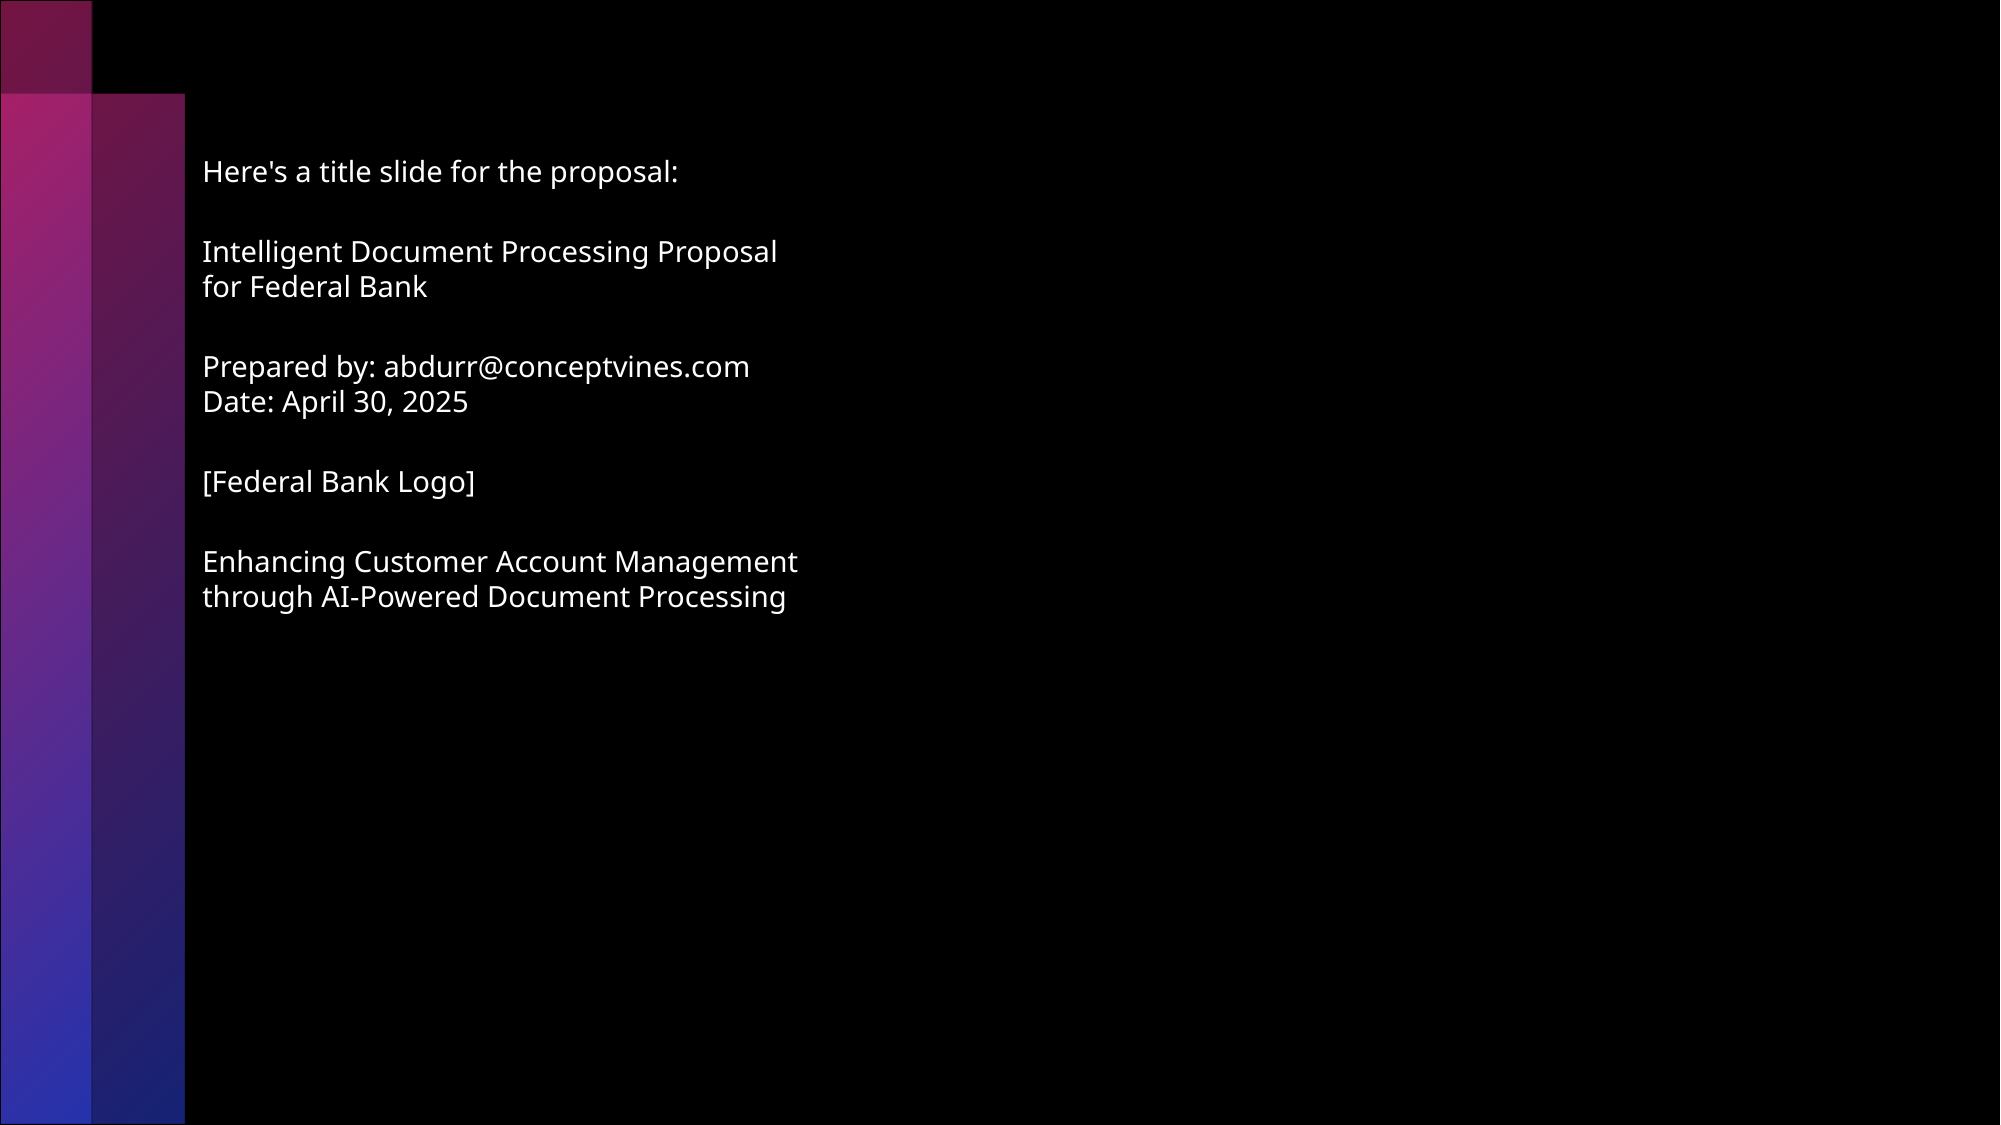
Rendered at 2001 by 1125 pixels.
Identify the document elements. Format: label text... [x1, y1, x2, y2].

text_box Here's a title slide for the proposal: Intelligent Document Processing Proposal for Federal Bank Prepared by: abdurr@conceptvines.com Date: April 30, 2025 [Federal Bank Logo] Enhancing Customer Account Management through AI-Powered Document Processing [187, 145, 1605, 621]
